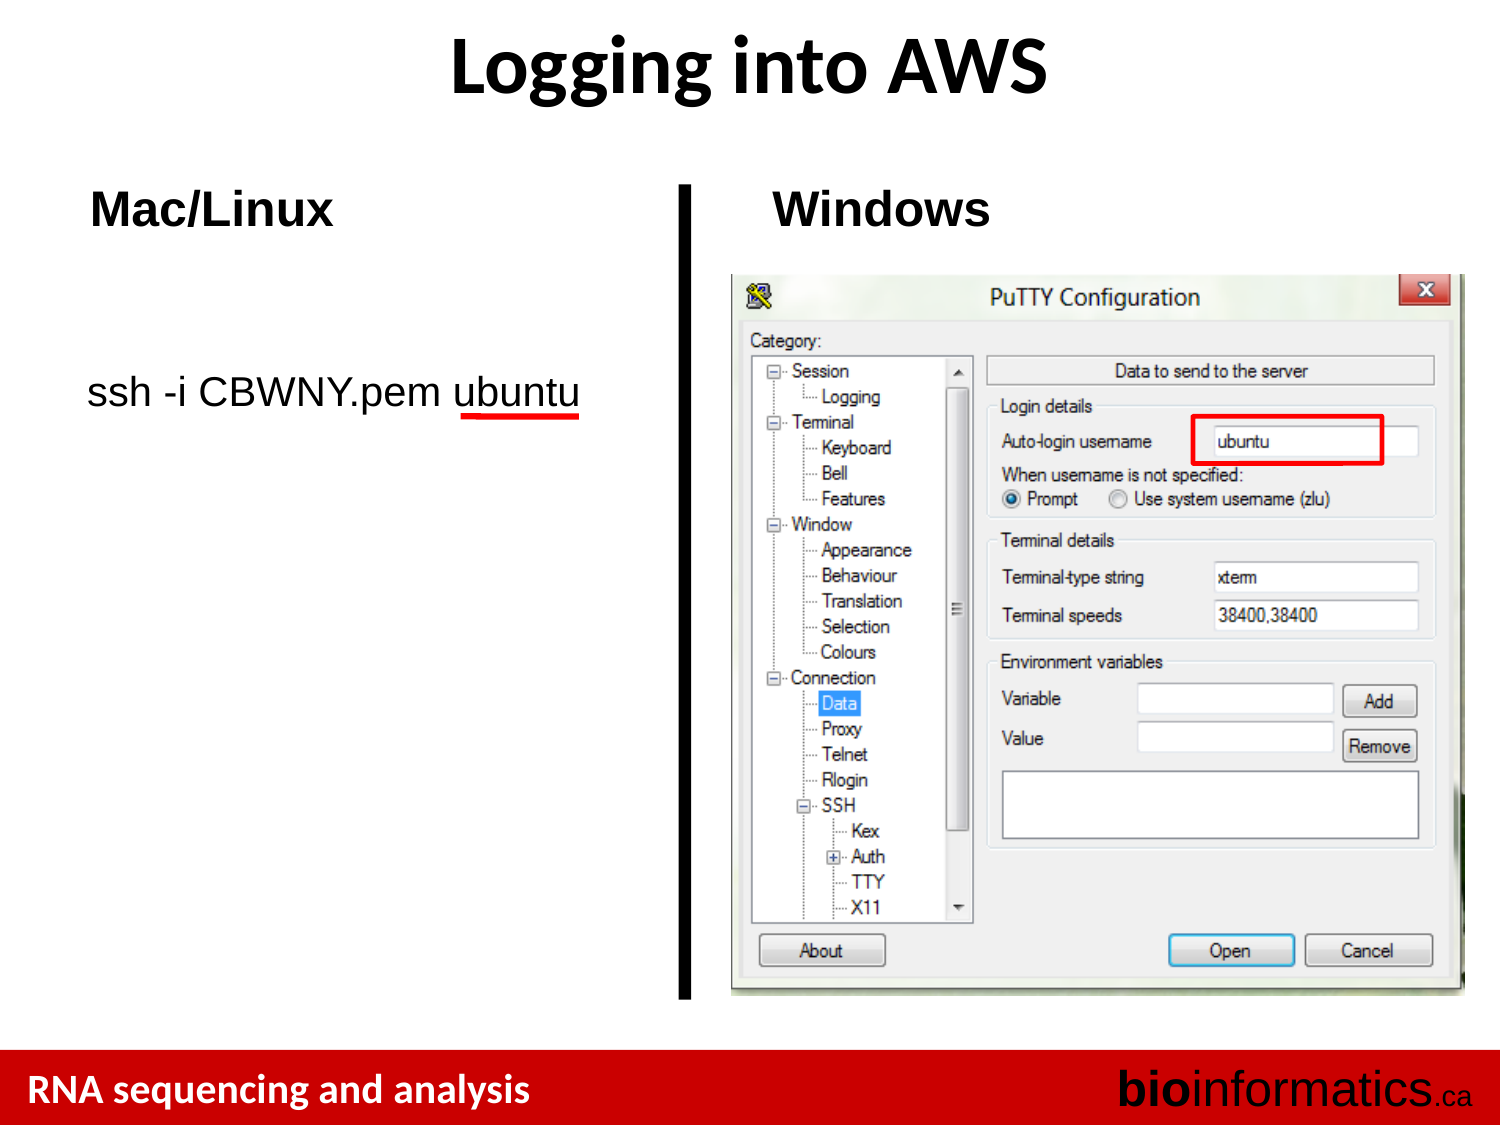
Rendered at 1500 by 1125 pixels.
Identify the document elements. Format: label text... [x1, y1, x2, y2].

title Logging into AWS [24, 0, 1475, 126]
text_box Windows [757, 168, 1134, 244]
picture [731, 274, 1465, 996]
text_box Mac/Linux [74, 168, 437, 244]
text_box ssh -i CBWNY.pem ubuntu [72, 357, 611, 499]
